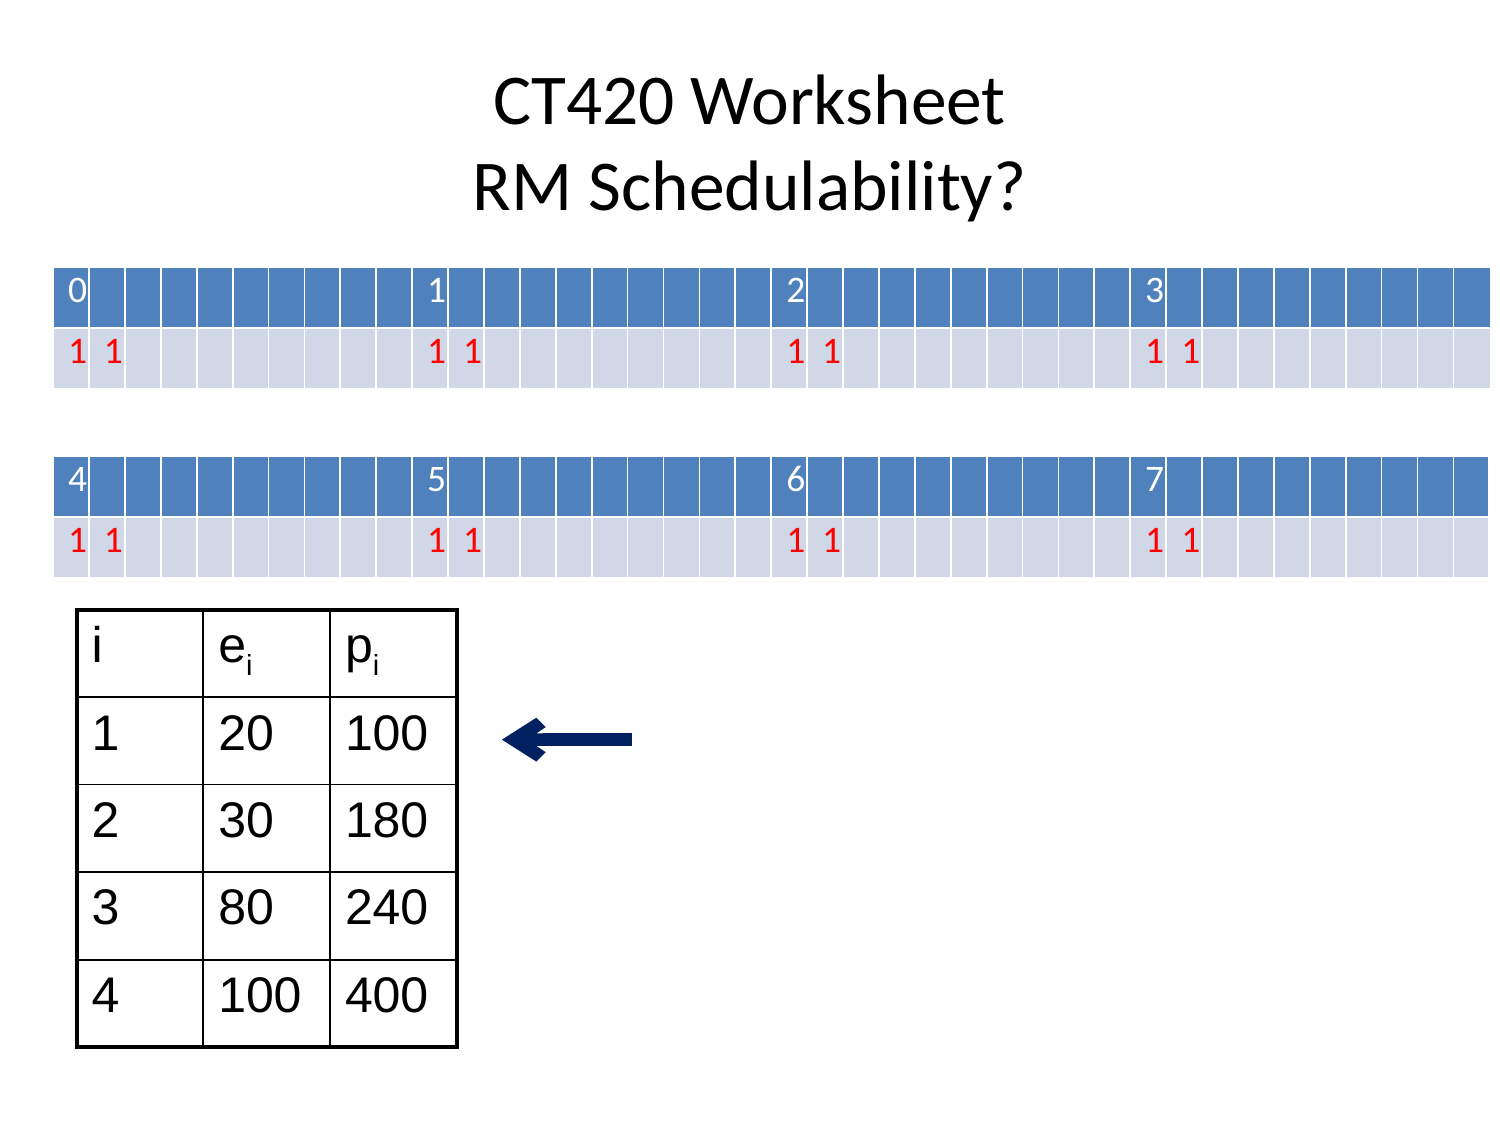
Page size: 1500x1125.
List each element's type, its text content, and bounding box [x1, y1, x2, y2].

table_cell [1203, 518, 1237, 577]
table_cell [377, 518, 411, 577]
table_cell 3 [79, 873, 202, 959]
table_header [1311, 457, 1345, 516]
table_header [1095, 457, 1129, 516]
table_cell 100 [204, 961, 329, 1045]
table_cell 1 [90, 329, 124, 388]
table_cell [198, 518, 232, 577]
table_header [808, 457, 842, 516]
table_header [557, 457, 591, 516]
table_header [234, 268, 268, 327]
table_header [664, 457, 699, 516]
table_cell [1454, 518, 1488, 577]
table_header [269, 457, 304, 516]
table_cell [1095, 518, 1129, 577]
table_cell 400 [331, 961, 455, 1045]
table_cell [1239, 518, 1273, 577]
table_cell [1059, 518, 1093, 577]
table_cell [377, 329, 411, 388]
table_cell 240 [331, 873, 455, 959]
table_cell [557, 329, 591, 388]
table_header [1203, 268, 1237, 327]
table_header [126, 268, 160, 327]
table_header [1059, 457, 1093, 516]
table_cell [628, 518, 663, 577]
table_header [198, 268, 232, 327]
table_cell 1 [54, 518, 88, 577]
table_header [126, 457, 160, 516]
table_cell 1 [79, 698, 202, 784]
table_header [628, 268, 663, 327]
table_cell 1 [1131, 518, 1165, 577]
table_header [269, 268, 304, 327]
table_header [880, 268, 914, 327]
table_header [485, 457, 519, 516]
table_header [880, 457, 914, 516]
table_cell [1203, 329, 1237, 388]
table_cell [664, 518, 699, 577]
table_header [90, 457, 124, 516]
title CT420 Worksheet RM Schedulability? [75, 45, 1425, 233]
table_cell [305, 329, 339, 388]
table_cell [844, 518, 878, 577]
table_header [952, 457, 986, 516]
table_header [1239, 457, 1273, 516]
table_header [700, 457, 734, 516]
table_header [1382, 457, 1417, 516]
table_header [305, 268, 339, 327]
table_header 7 [1131, 457, 1165, 516]
table_cell [664, 329, 699, 388]
table_header [628, 457, 663, 516]
table_header [1347, 268, 1381, 327]
table_header 6 [772, 457, 806, 516]
table_cell [198, 329, 232, 388]
table_cell [1311, 518, 1345, 577]
table_cell 20 [204, 698, 329, 784]
table_header [700, 268, 734, 327]
table_cell [269, 518, 304, 577]
table_header ei [204, 612, 329, 696]
table_cell [1382, 329, 1417, 388]
table_cell 80 [204, 873, 329, 959]
table_cell [700, 329, 734, 388]
table_cell [880, 329, 914, 388]
table_cell [1059, 329, 1093, 388]
table_cell [988, 329, 1022, 388]
table_cell [126, 329, 160, 388]
table_header [305, 457, 339, 516]
table_header [808, 268, 842, 327]
table_cell [1023, 518, 1058, 577]
table_header [736, 268, 770, 327]
table_cell 1 [449, 329, 483, 388]
table_cell [341, 518, 375, 577]
table_cell [1023, 329, 1058, 388]
table_cell 1 [413, 518, 447, 577]
table_cell 1 [772, 518, 806, 577]
table_cell [1275, 329, 1309, 388]
table_cell [1275, 518, 1309, 577]
table_header [1095, 268, 1129, 327]
table_header [1454, 457, 1488, 516]
table_cell [1311, 329, 1345, 388]
table_cell 1 [90, 518, 124, 577]
table_header [162, 268, 196, 327]
table_cell 100 [331, 698, 455, 784]
table_header [234, 457, 268, 516]
table_cell [1418, 329, 1453, 388]
table_cell [521, 518, 555, 577]
table_header [988, 457, 1022, 516]
table_cell [1454, 329, 1490, 388]
table_cell [305, 518, 339, 577]
table_cell 1 [772, 329, 806, 388]
table_cell [628, 329, 663, 388]
table_cell [1418, 518, 1453, 577]
table_header i [79, 612, 202, 696]
table_cell [916, 518, 950, 577]
table_header [1167, 268, 1201, 327]
table_header [377, 457, 411, 516]
table_cell [1095, 329, 1129, 388]
table_header 1 [413, 268, 447, 327]
table_header [1167, 457, 1201, 516]
table_header [844, 457, 878, 516]
table_header [1454, 268, 1490, 327]
table_header [844, 268, 878, 327]
table_cell [952, 329, 986, 388]
table_cell [593, 518, 627, 577]
table_cell [952, 518, 986, 577]
table_header [557, 268, 591, 327]
table_cell 4 [79, 961, 202, 1045]
table_header [664, 268, 699, 327]
table_header [1418, 268, 1453, 327]
table_cell [485, 518, 519, 577]
table_header 0 [54, 268, 88, 327]
table_header [521, 457, 555, 516]
table_header [916, 457, 950, 516]
table_header [1203, 457, 1237, 516]
table_cell [269, 329, 304, 388]
table_header [521, 268, 555, 327]
table_header [1023, 268, 1058, 327]
table_cell 1 [808, 518, 842, 577]
table_header pi [331, 612, 455, 696]
table_header [449, 268, 483, 327]
table_header [1275, 457, 1309, 516]
table_cell 1 [54, 329, 88, 388]
table_cell [485, 329, 519, 388]
table_header [341, 268, 375, 327]
table_cell [162, 518, 196, 577]
table_cell 30 [204, 785, 329, 871]
table_cell [593, 329, 627, 388]
table_cell [700, 518, 734, 577]
table_header [198, 457, 232, 516]
table_cell [844, 329, 878, 388]
table_header 4 [54, 457, 88, 516]
table_cell [234, 518, 268, 577]
table_header [952, 268, 986, 327]
table_header [341, 457, 375, 516]
table_header [916, 268, 950, 327]
table_header [988, 268, 1022, 327]
table_header 2 [772, 268, 806, 327]
table_header [1418, 457, 1453, 516]
table_cell [162, 329, 196, 388]
table_cell 2 [79, 785, 202, 871]
table_header [1311, 268, 1345, 327]
table_cell [1382, 518, 1417, 577]
table_cell [341, 329, 375, 388]
table_cell 1 [413, 329, 447, 388]
table_cell 1 [1167, 518, 1201, 577]
table_header [736, 457, 770, 516]
table_cell [234, 329, 268, 388]
table_header [593, 457, 627, 516]
table_cell [557, 518, 591, 577]
table_header [485, 268, 519, 327]
table_cell 1 [1131, 329, 1165, 388]
table_cell 1 [1167, 329, 1201, 388]
table_header [593, 268, 627, 327]
table_cell [521, 329, 555, 388]
table_cell [916, 329, 950, 388]
table_cell 1 [808, 329, 842, 388]
table_cell [988, 518, 1022, 577]
table_cell [1347, 518, 1381, 577]
table_header [1239, 268, 1273, 327]
table_header 5 [413, 457, 447, 516]
table_header [1347, 457, 1381, 516]
table_header [1023, 457, 1058, 516]
table_cell 180 [331, 785, 455, 871]
table_header [1382, 268, 1417, 327]
table_header [1275, 268, 1309, 327]
table_header [449, 457, 483, 516]
table_header [1059, 268, 1093, 327]
table_cell [736, 329, 770, 388]
table_header [162, 457, 196, 516]
table_cell 1 [449, 518, 483, 577]
table_cell [736, 518, 770, 577]
table_cell [880, 518, 914, 577]
table_header [377, 268, 411, 327]
table_cell [126, 518, 160, 577]
table_header 3 [1131, 268, 1165, 327]
table_header [90, 268, 124, 327]
table_cell [1239, 329, 1273, 388]
table_cell [1347, 329, 1381, 388]
